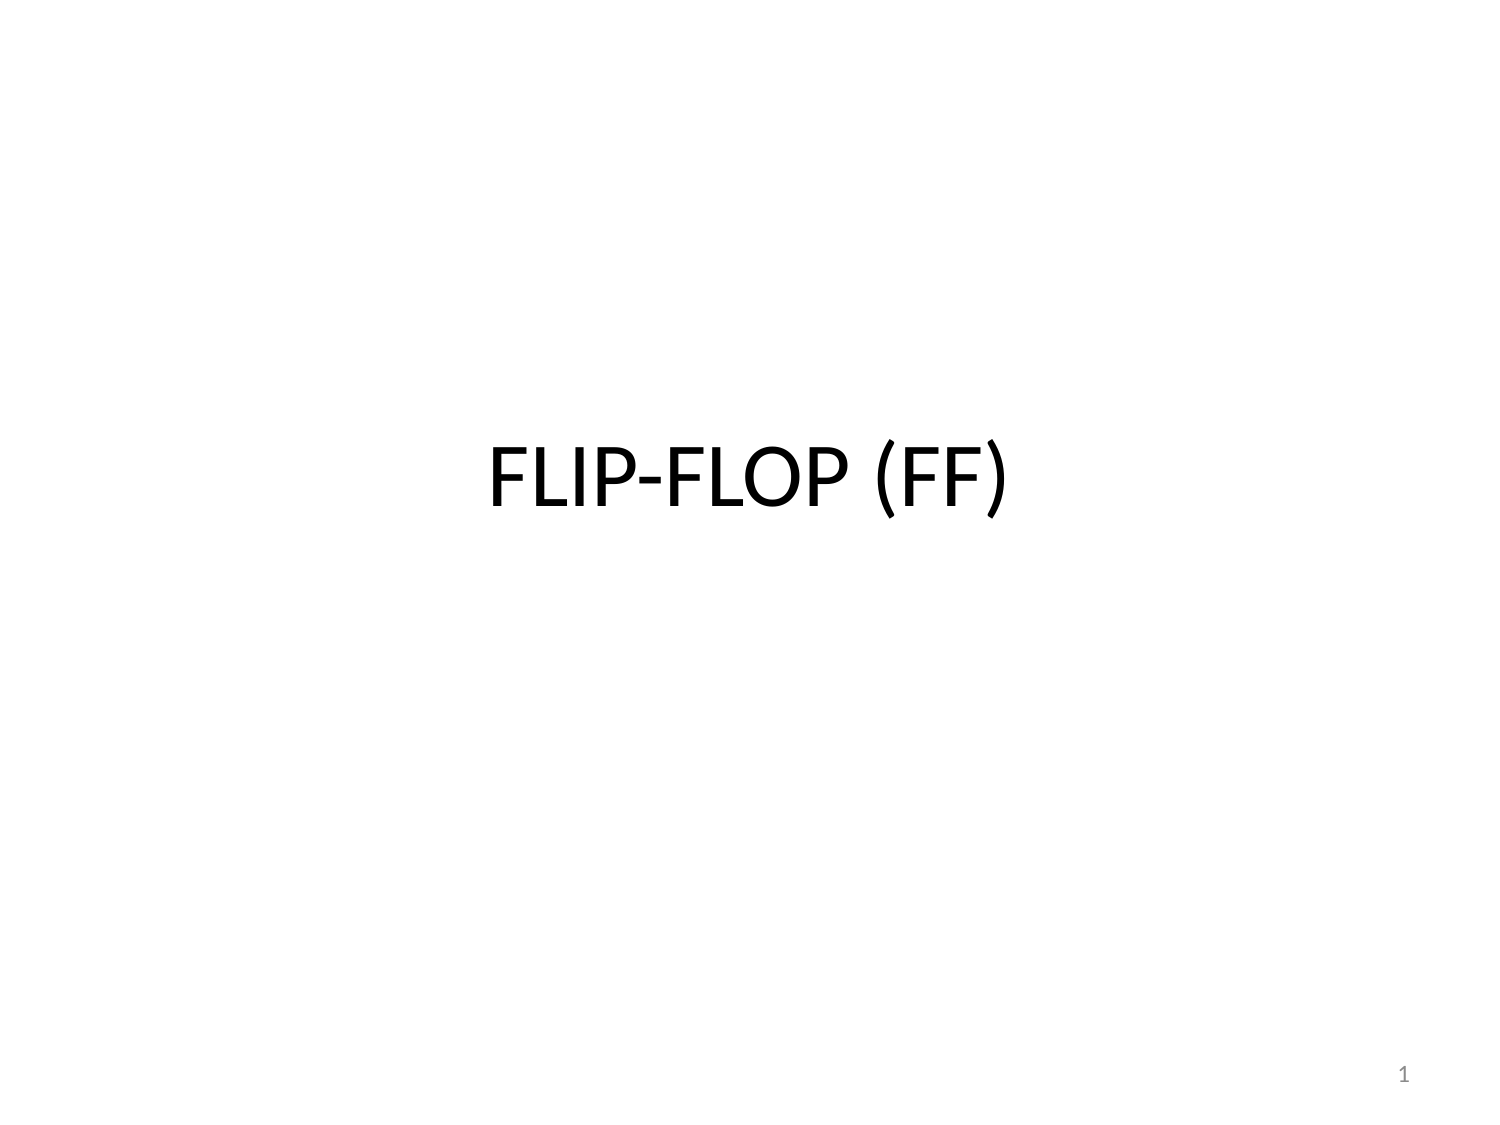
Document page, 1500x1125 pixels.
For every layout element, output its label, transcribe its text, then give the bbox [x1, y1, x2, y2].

slide_number 1 [1074, 1042, 1425, 1103]
title FLIP-FLOP (FF) [112, 349, 1388, 591]
